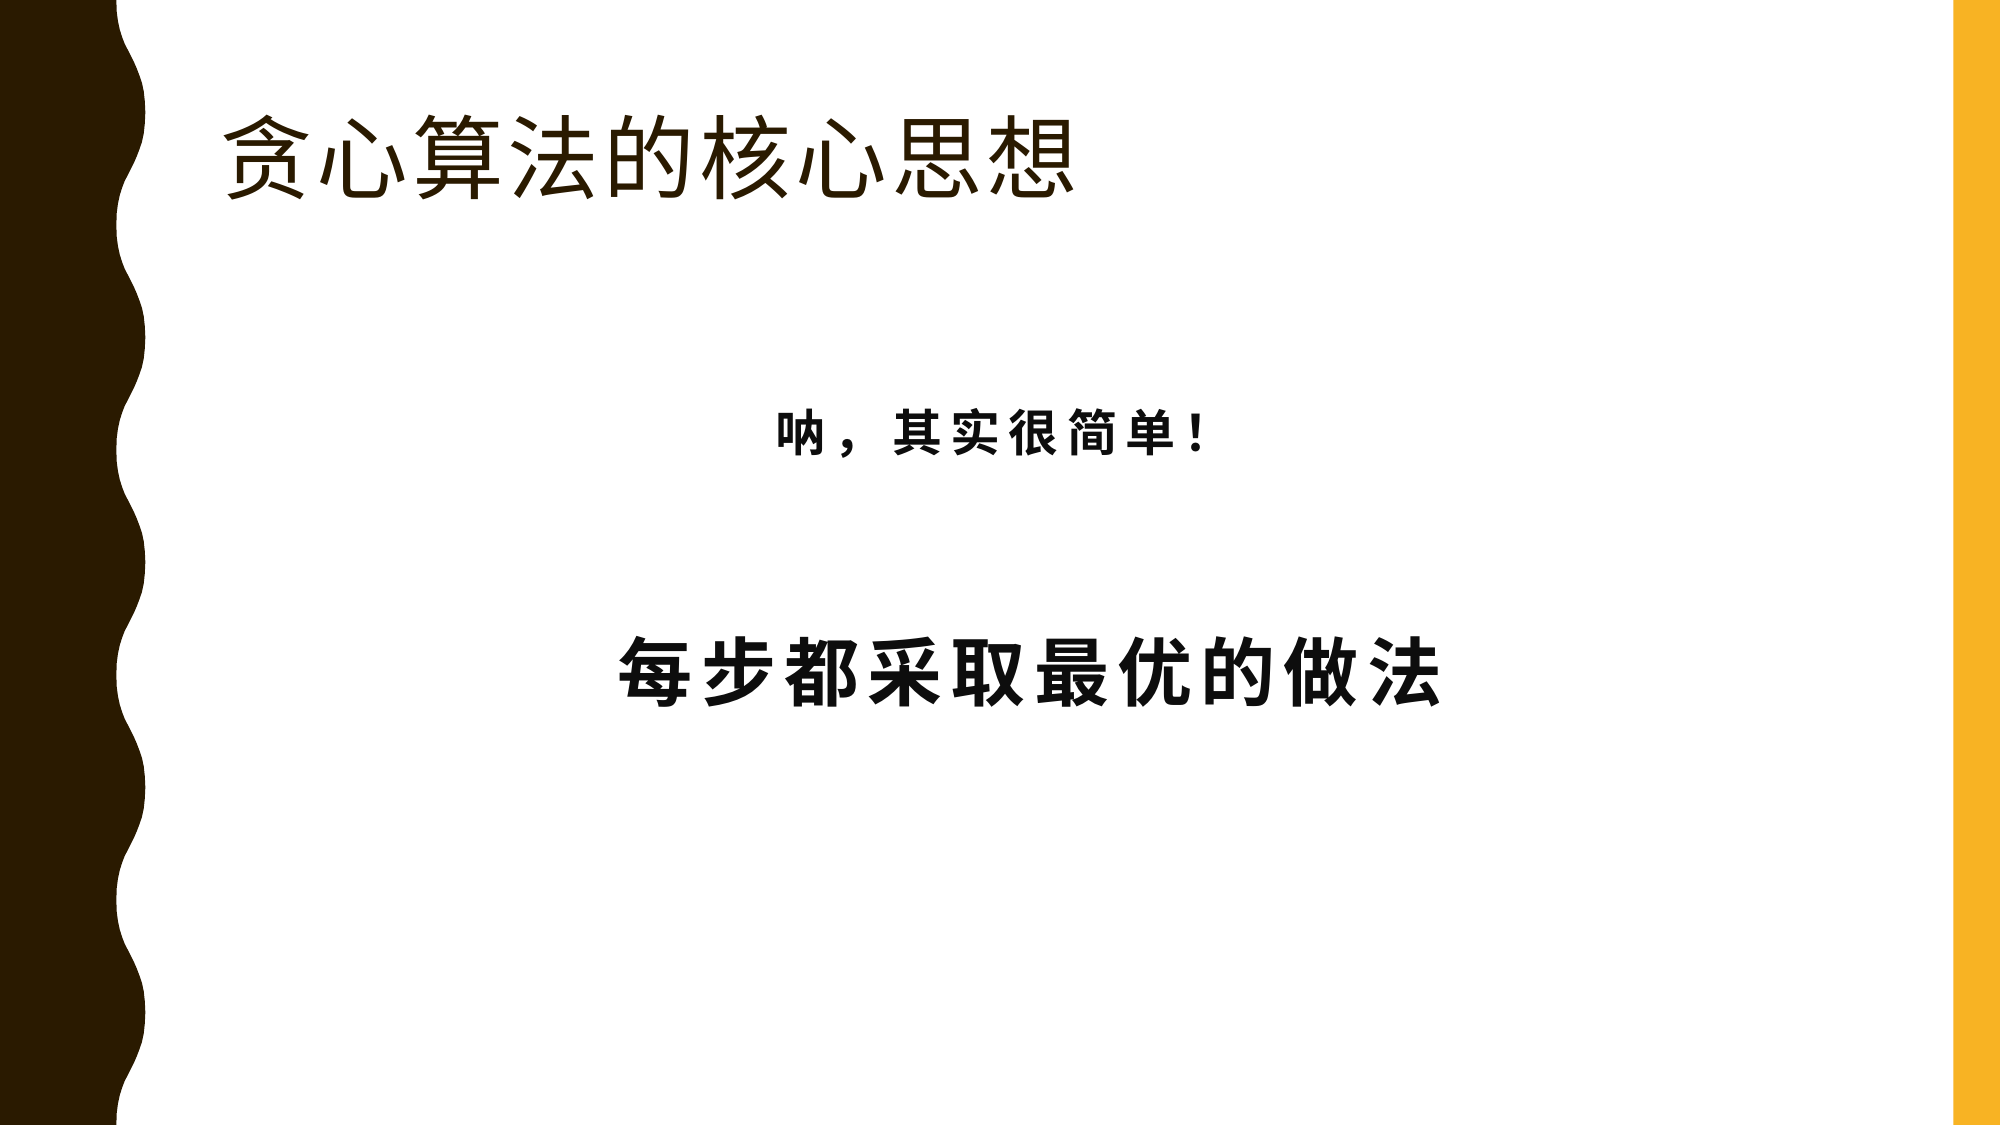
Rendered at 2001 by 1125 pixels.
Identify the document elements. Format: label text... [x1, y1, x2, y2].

text_box 呐，其实很简单！ [760, 388, 1239, 470]
title 贪心算法的核心思想 [205, 105, 1880, 323]
list 每步都采取最优的做法 [602, 608, 1482, 756]
